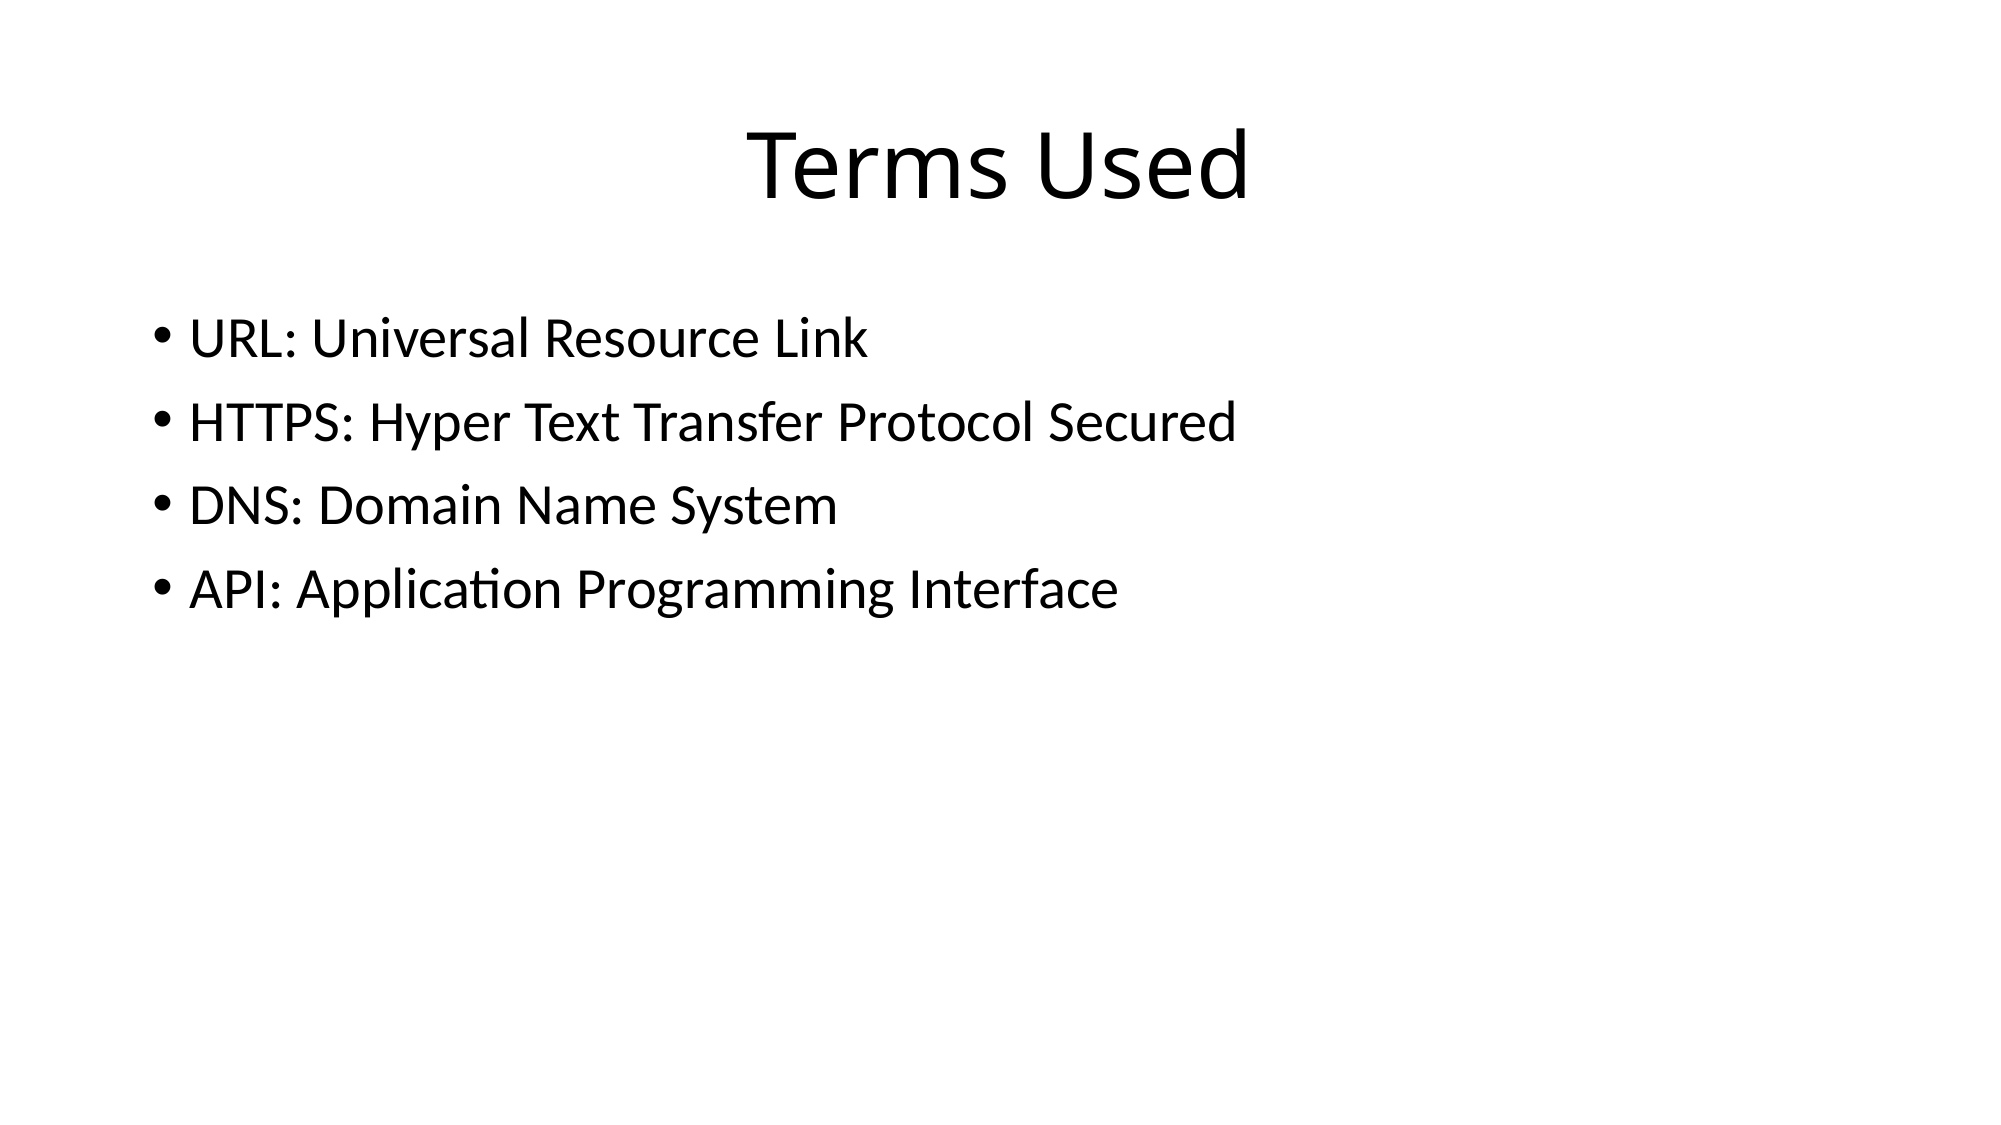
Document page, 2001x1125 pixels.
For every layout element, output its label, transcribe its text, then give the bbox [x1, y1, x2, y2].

list URL: Universal Resource Link HTTPS: Hyper Text Transfer Protocol Secured DNS: Domain Name System API: Application Programming Interface [137, 299, 1863, 1014]
title Terms Used [137, 59, 1863, 278]
